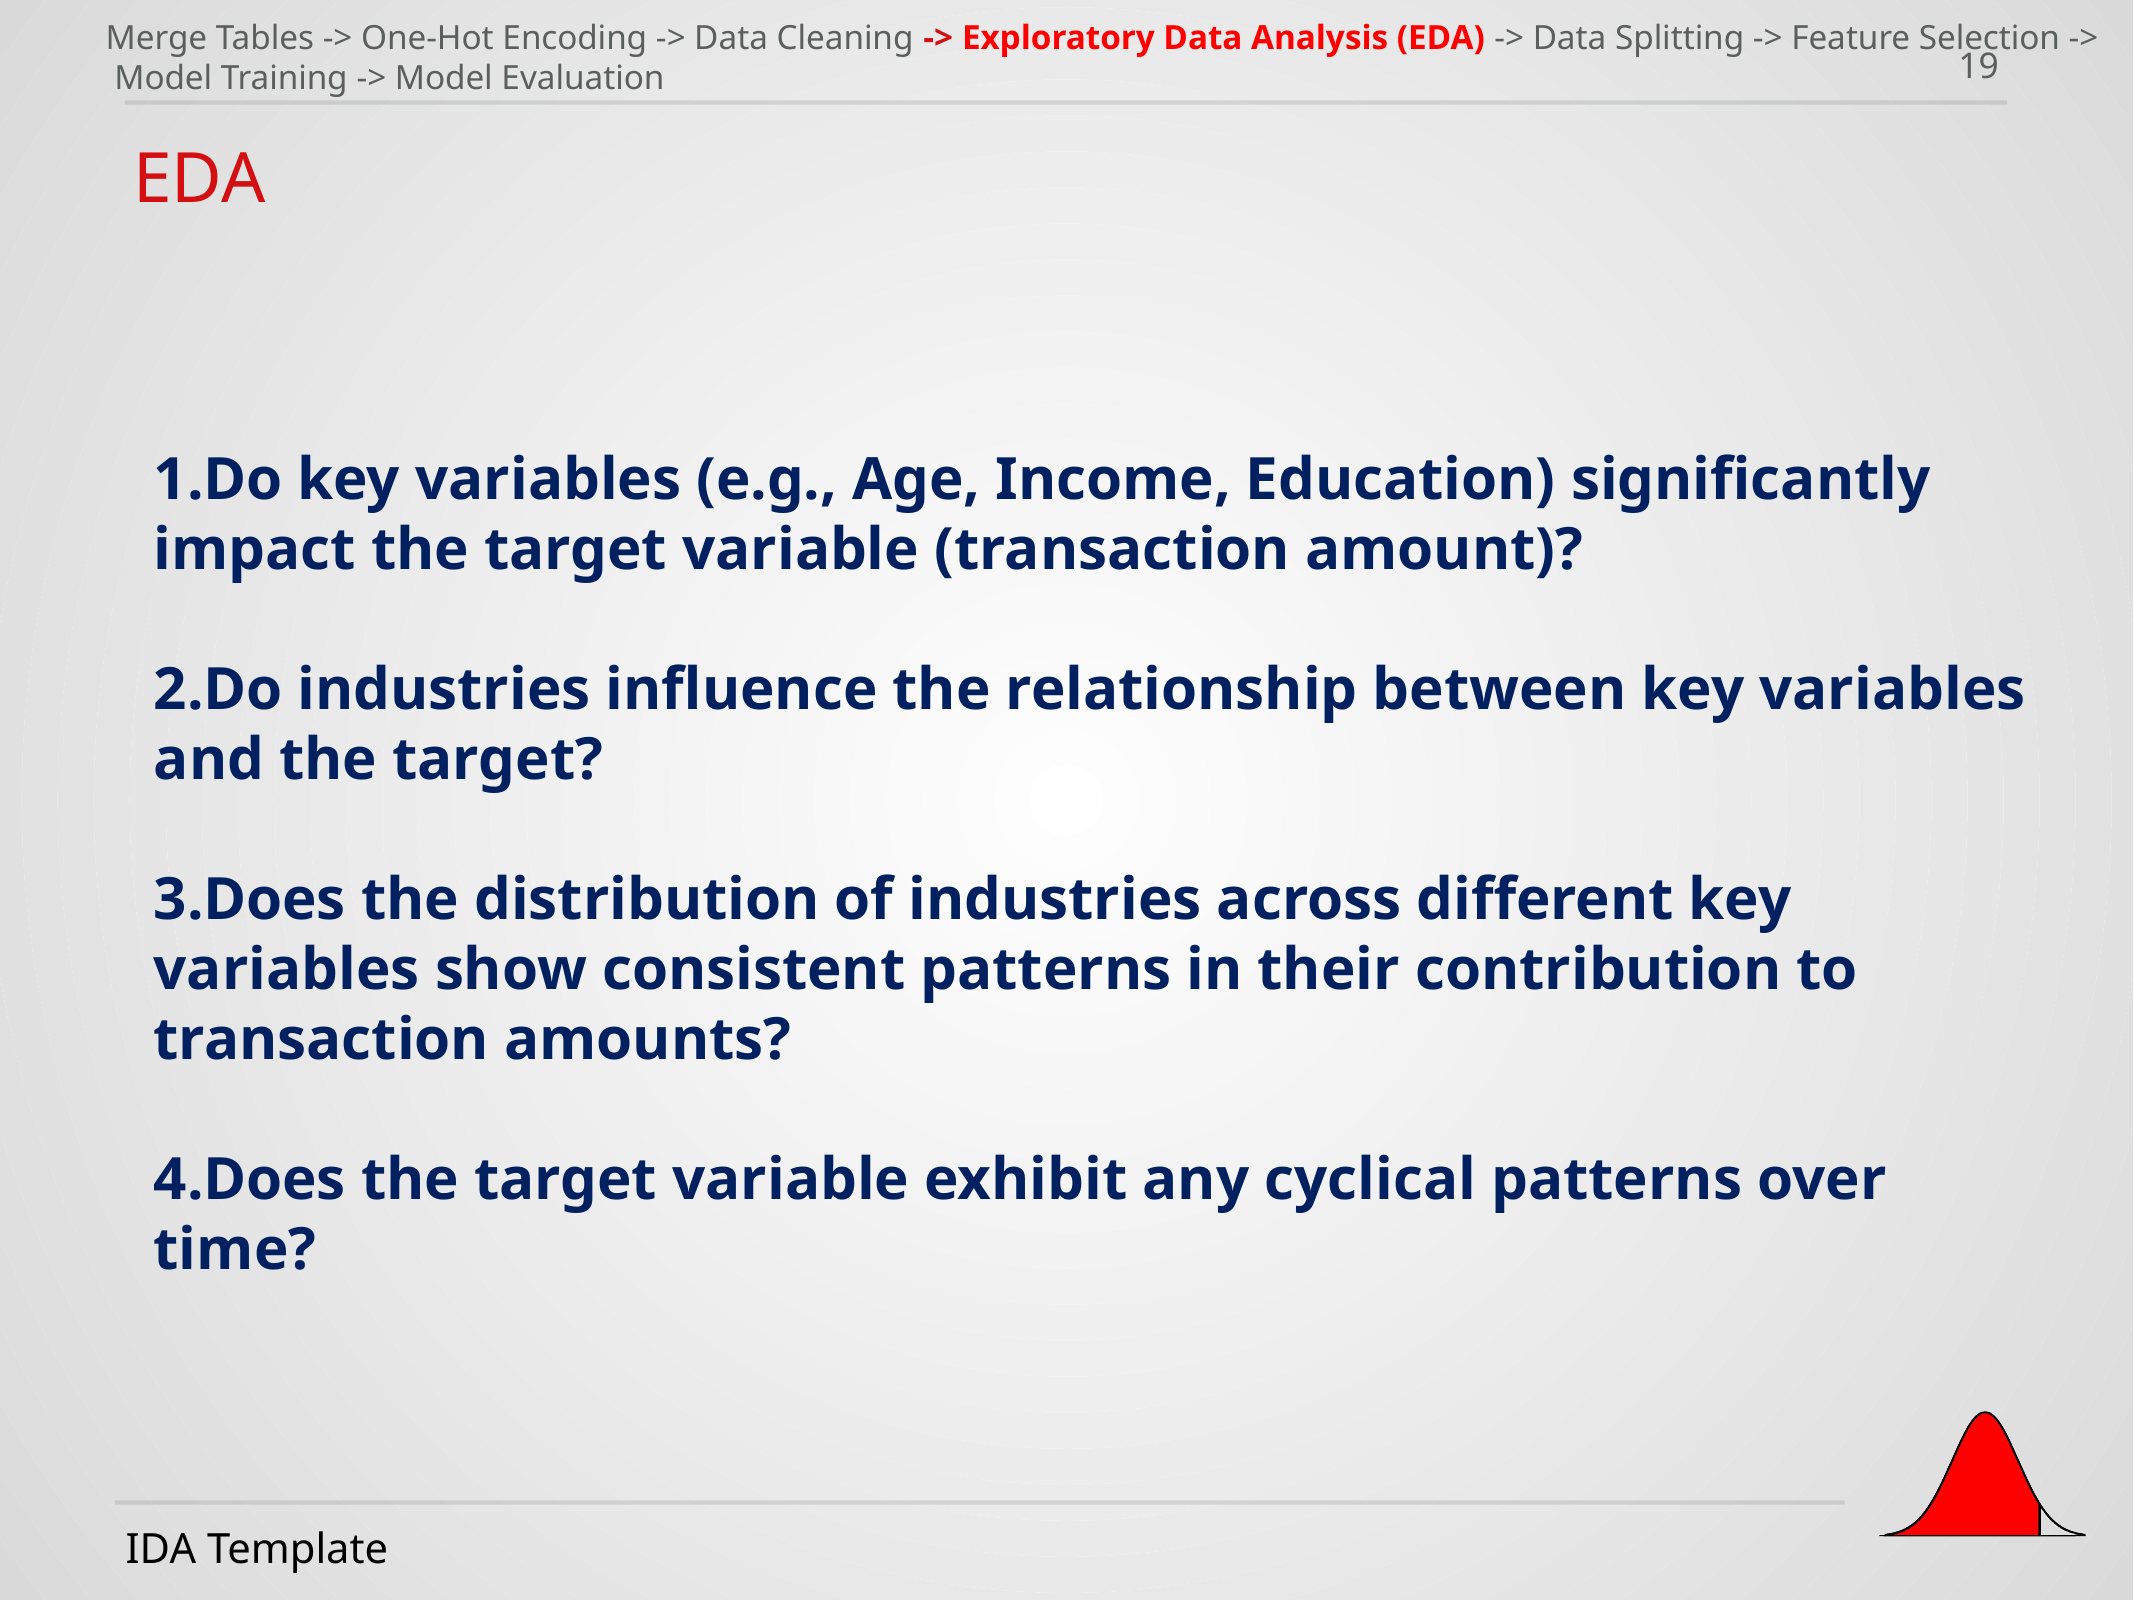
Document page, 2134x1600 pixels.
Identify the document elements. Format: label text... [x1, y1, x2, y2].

list Merge Tables -> One-Hot Encoding -> Data Cleaning -> Exploratory Data Analysis (EDA) -> Data Splitting -> Feature Selection -> Model Training -> Model Evaluation [97, 8, 2134, 938]
list IDA Template [117, 938, 1017, 1581]
text_box Do key variables (e.g., Age, Income, Education) significantly impact the target variable (transaction amount)? Do industries influence the relationship between key variables and the target? Does the distribution of industries across different key variables show consistent patterns in their contribution to transaction amounts? Does the target variable exhibit any cyclical patterns over time? [138, 433, 2065, 1289]
picture [1879, 1411, 2086, 1537]
